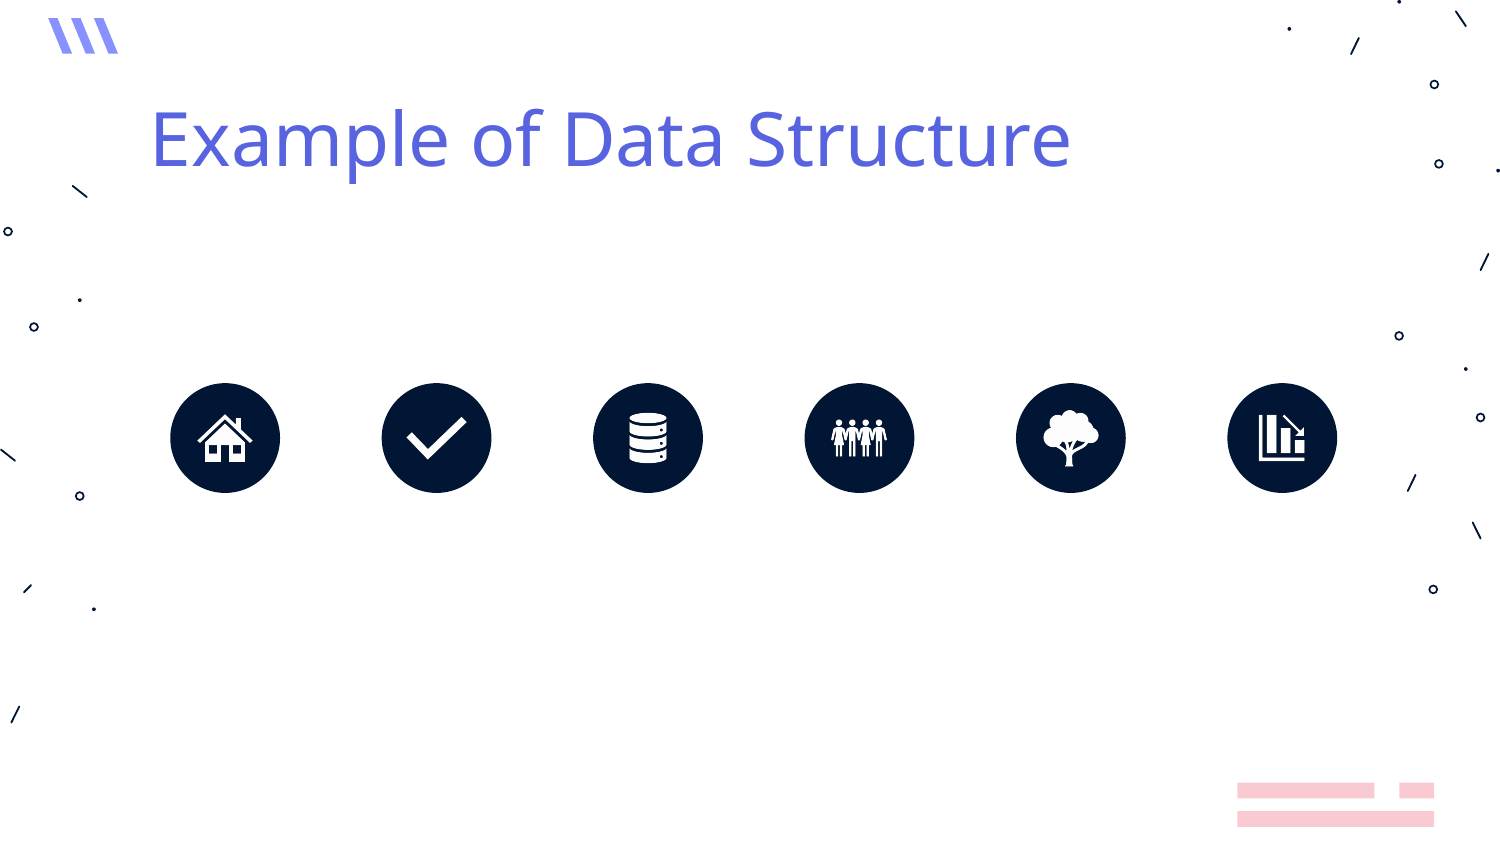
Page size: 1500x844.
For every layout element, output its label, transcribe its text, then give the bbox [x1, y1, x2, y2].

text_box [134, 257, 1373, 725]
text_box Example of Data Structure [135, 84, 1373, 214]
